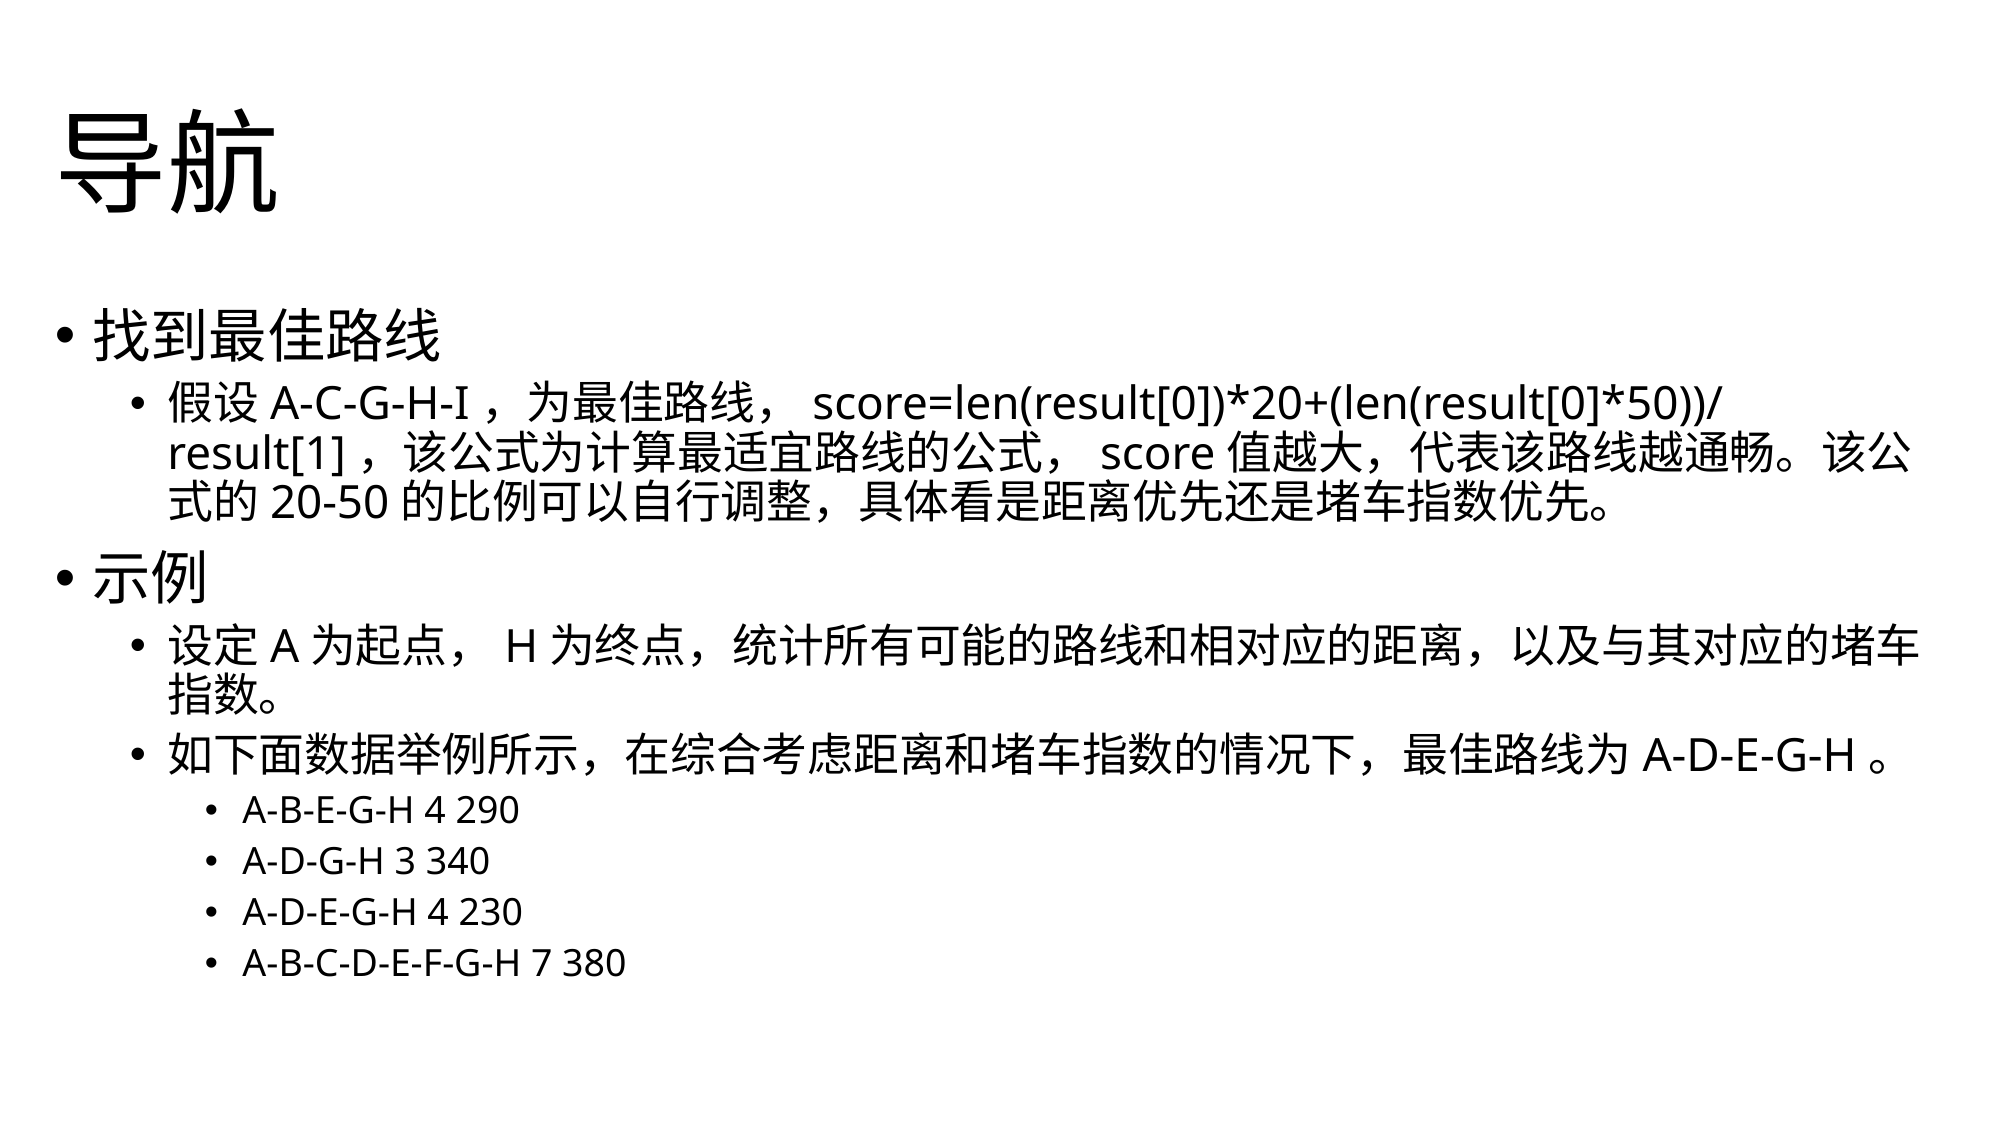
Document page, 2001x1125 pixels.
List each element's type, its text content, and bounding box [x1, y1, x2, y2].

list 找到最佳路线 假设A-C-G-H-I，为最佳路线，score=len(result[0])*20+(len(result[0]*50))/result[1]，该公式为计算最适宜路线的公式，score值越大，代表该路线越通畅。该公式的20-50的比例可以自行调整，具体看是距离优先还是堵车指数优先。 示例 设定A为起点，H为终点，统计所有可能的路线和相对应的距离，以及与其对应的堵车指数。 如下面数据举例所示，在综合考虑距离和堵车指数的情况下，最佳路线为A-D-E-G-H。 A-B-E-G-H 4 290 A-D-G-H 3 340 A-D-E-G-H 4 230 A-B-C-D-E-F-G-H 7 380 [40, 299, 1959, 1125]
title 导航 [40, 59, 1863, 278]
